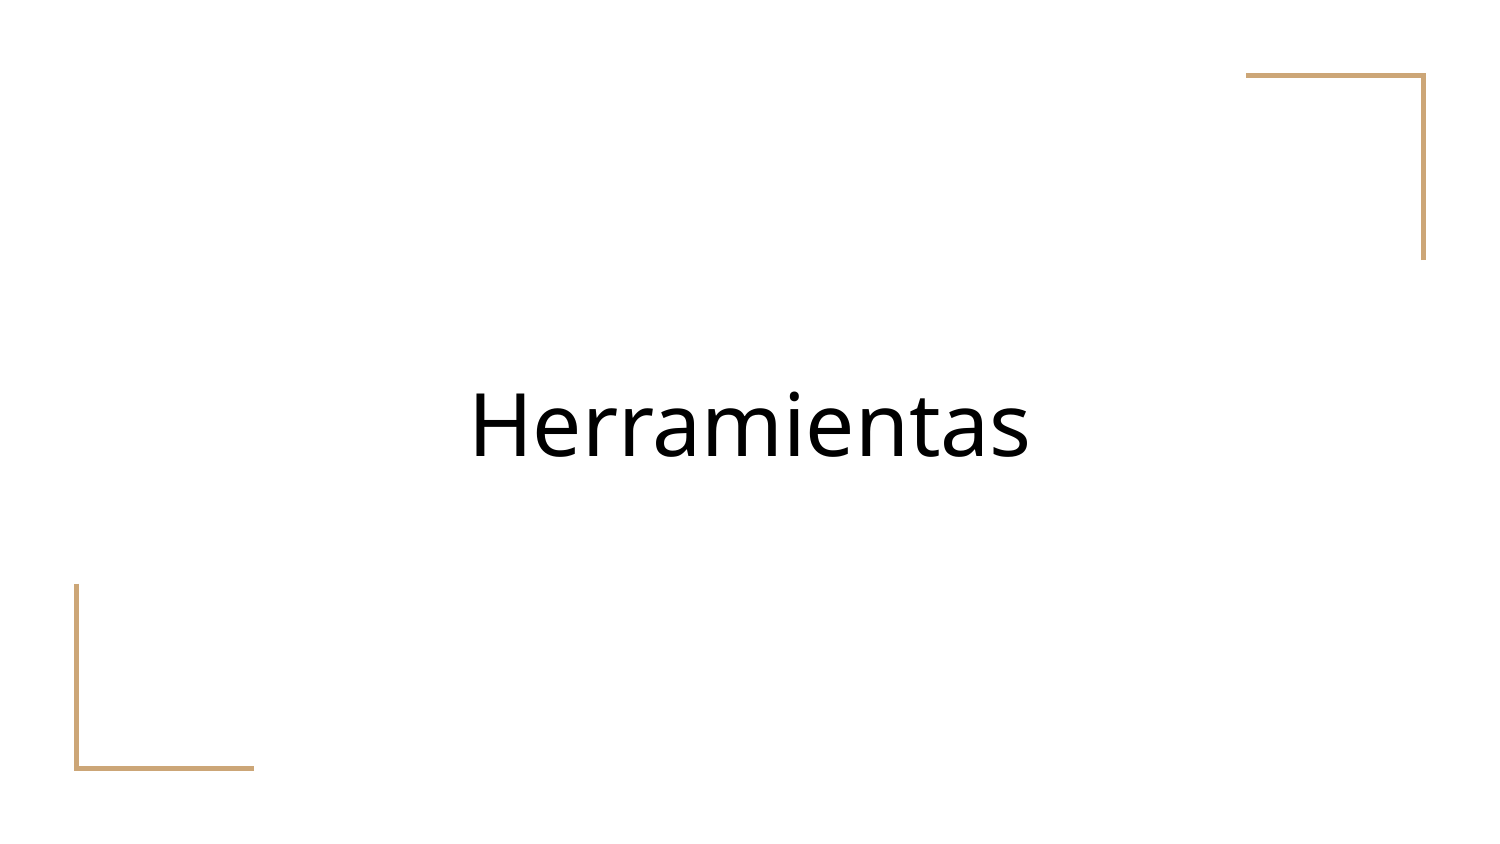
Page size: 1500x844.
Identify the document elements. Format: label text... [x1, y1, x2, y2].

title Herramientas [126, 296, 1374, 548]
